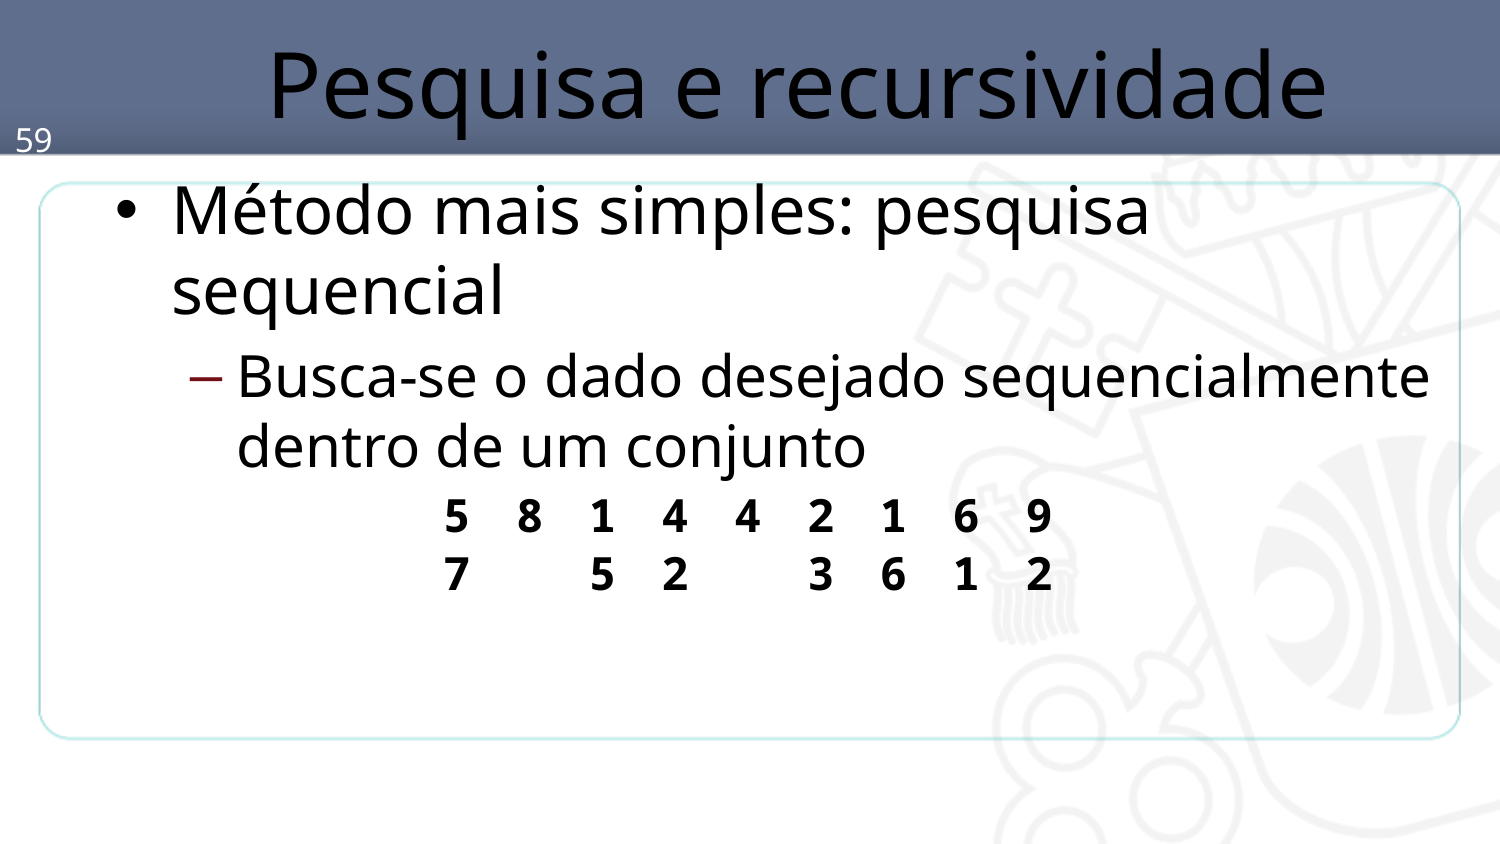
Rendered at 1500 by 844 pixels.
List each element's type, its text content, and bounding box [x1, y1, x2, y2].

table_header 61 [930, 481, 1003, 607]
picture [0, 170, 1500, 844]
list Método mais simples: pesquisa sequencial Busca-se o dado desejado sequencialmente dentro de um conjunto [99, 161, 1497, 800]
table_header 92 [1003, 481, 1076, 607]
table_header 23 [784, 481, 857, 607]
table_header 8 [493, 481, 566, 607]
title Pesquisa e recursividade [99, 19, 1497, 115]
table_header 57 [421, 481, 493, 607]
table_header 15 [566, 481, 639, 607]
slide_number 59 [0, 116, 88, 147]
table_header 16 [857, 481, 930, 607]
table_header 4 [712, 481, 784, 607]
table_header 42 [639, 481, 712, 607]
